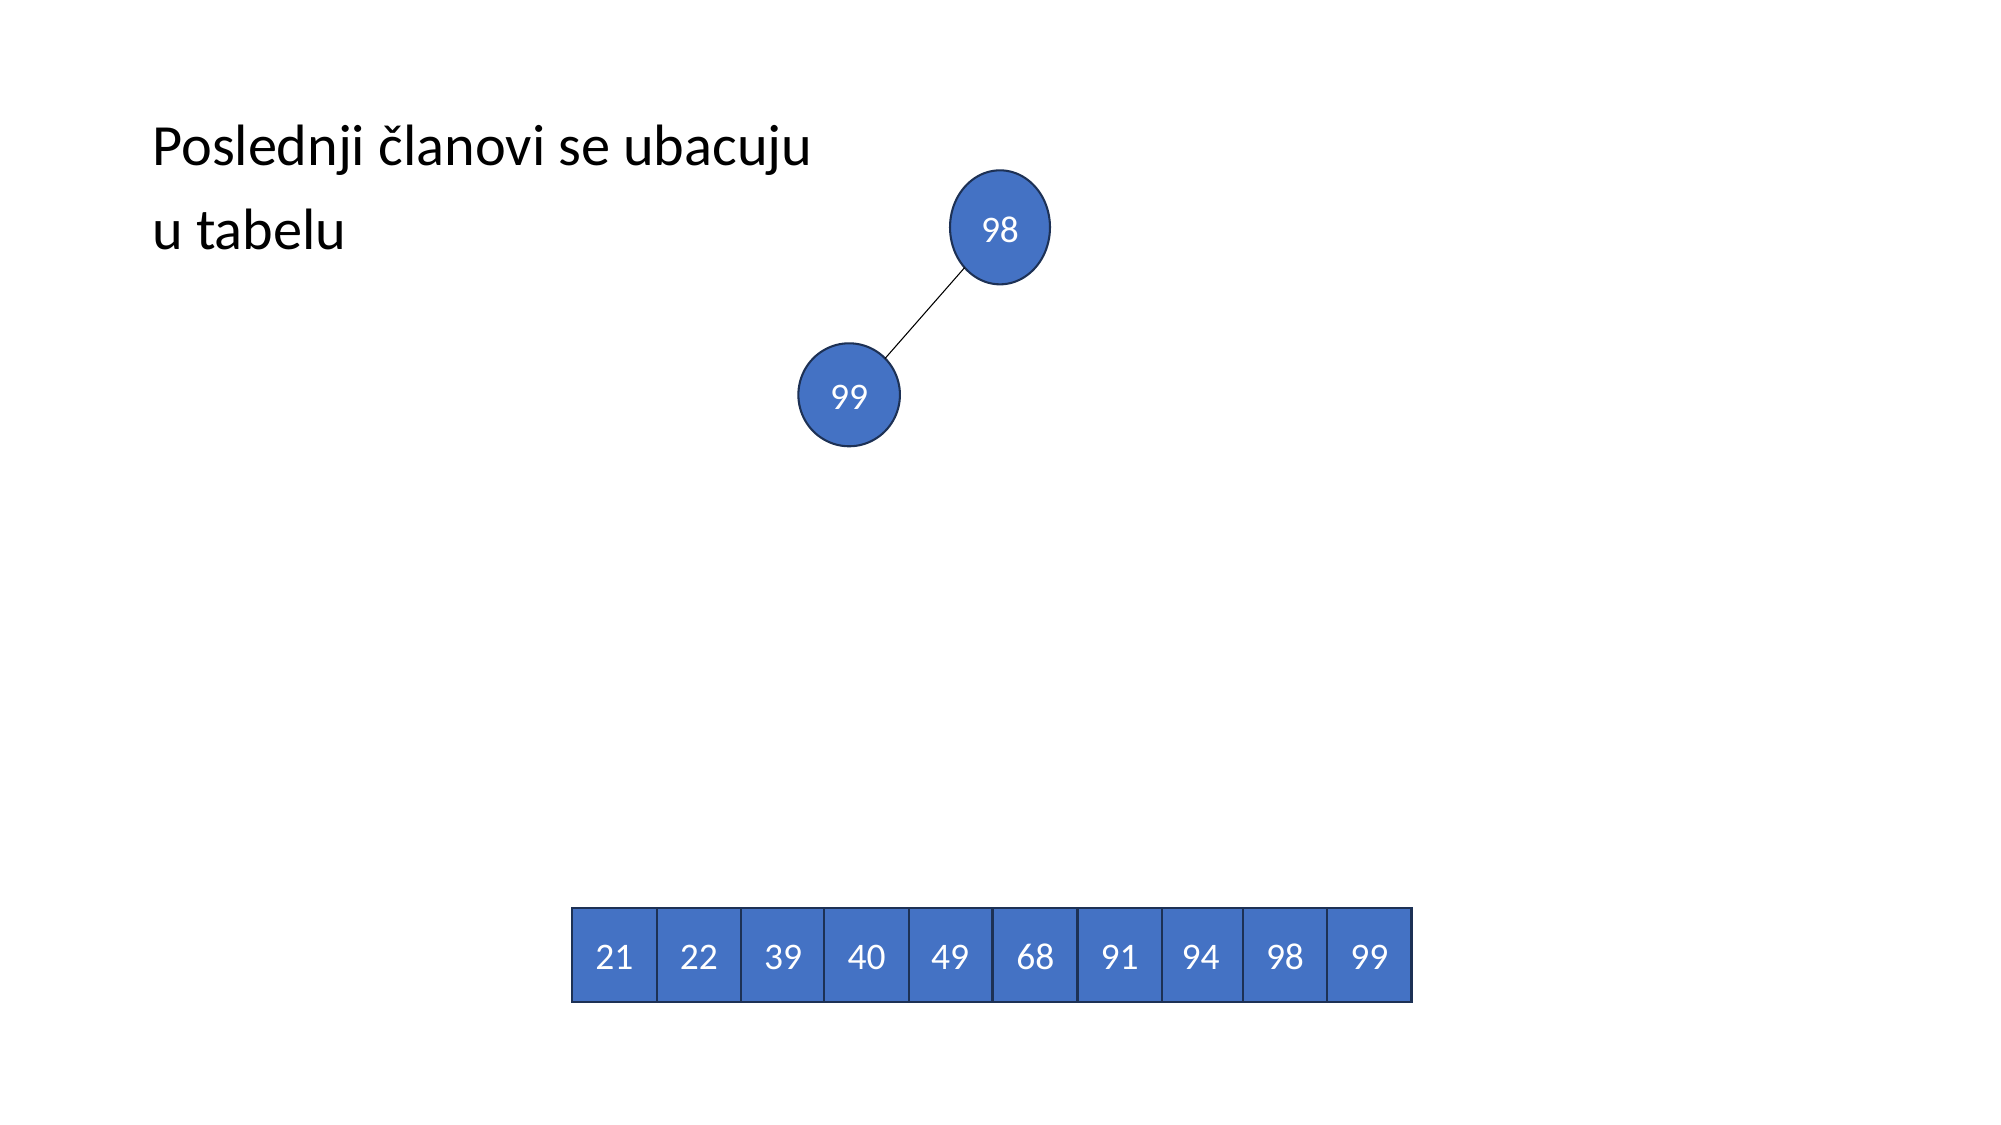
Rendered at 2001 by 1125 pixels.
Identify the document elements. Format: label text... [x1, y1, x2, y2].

text_box 22 [656, 907, 740, 1003]
text_box 49 [910, 907, 993, 1003]
text_box 39 [740, 907, 823, 1003]
text_box 98 [948, 169, 1052, 286]
text_box 98 [1244, 907, 1328, 1003]
text_box 91 [1079, 907, 1163, 1003]
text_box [885, 267, 965, 359]
text_box 40 [823, 907, 910, 1003]
text_box 99 [797, 342, 901, 448]
text_box 94 [1163, 907, 1244, 1003]
list Poslednji članovi se ubacuju u tabelu [137, 107, 1863, 1014]
text_box 99 [1328, 907, 1413, 1003]
text_box 68 [993, 907, 1079, 1003]
text_box 21 [571, 907, 656, 1003]
